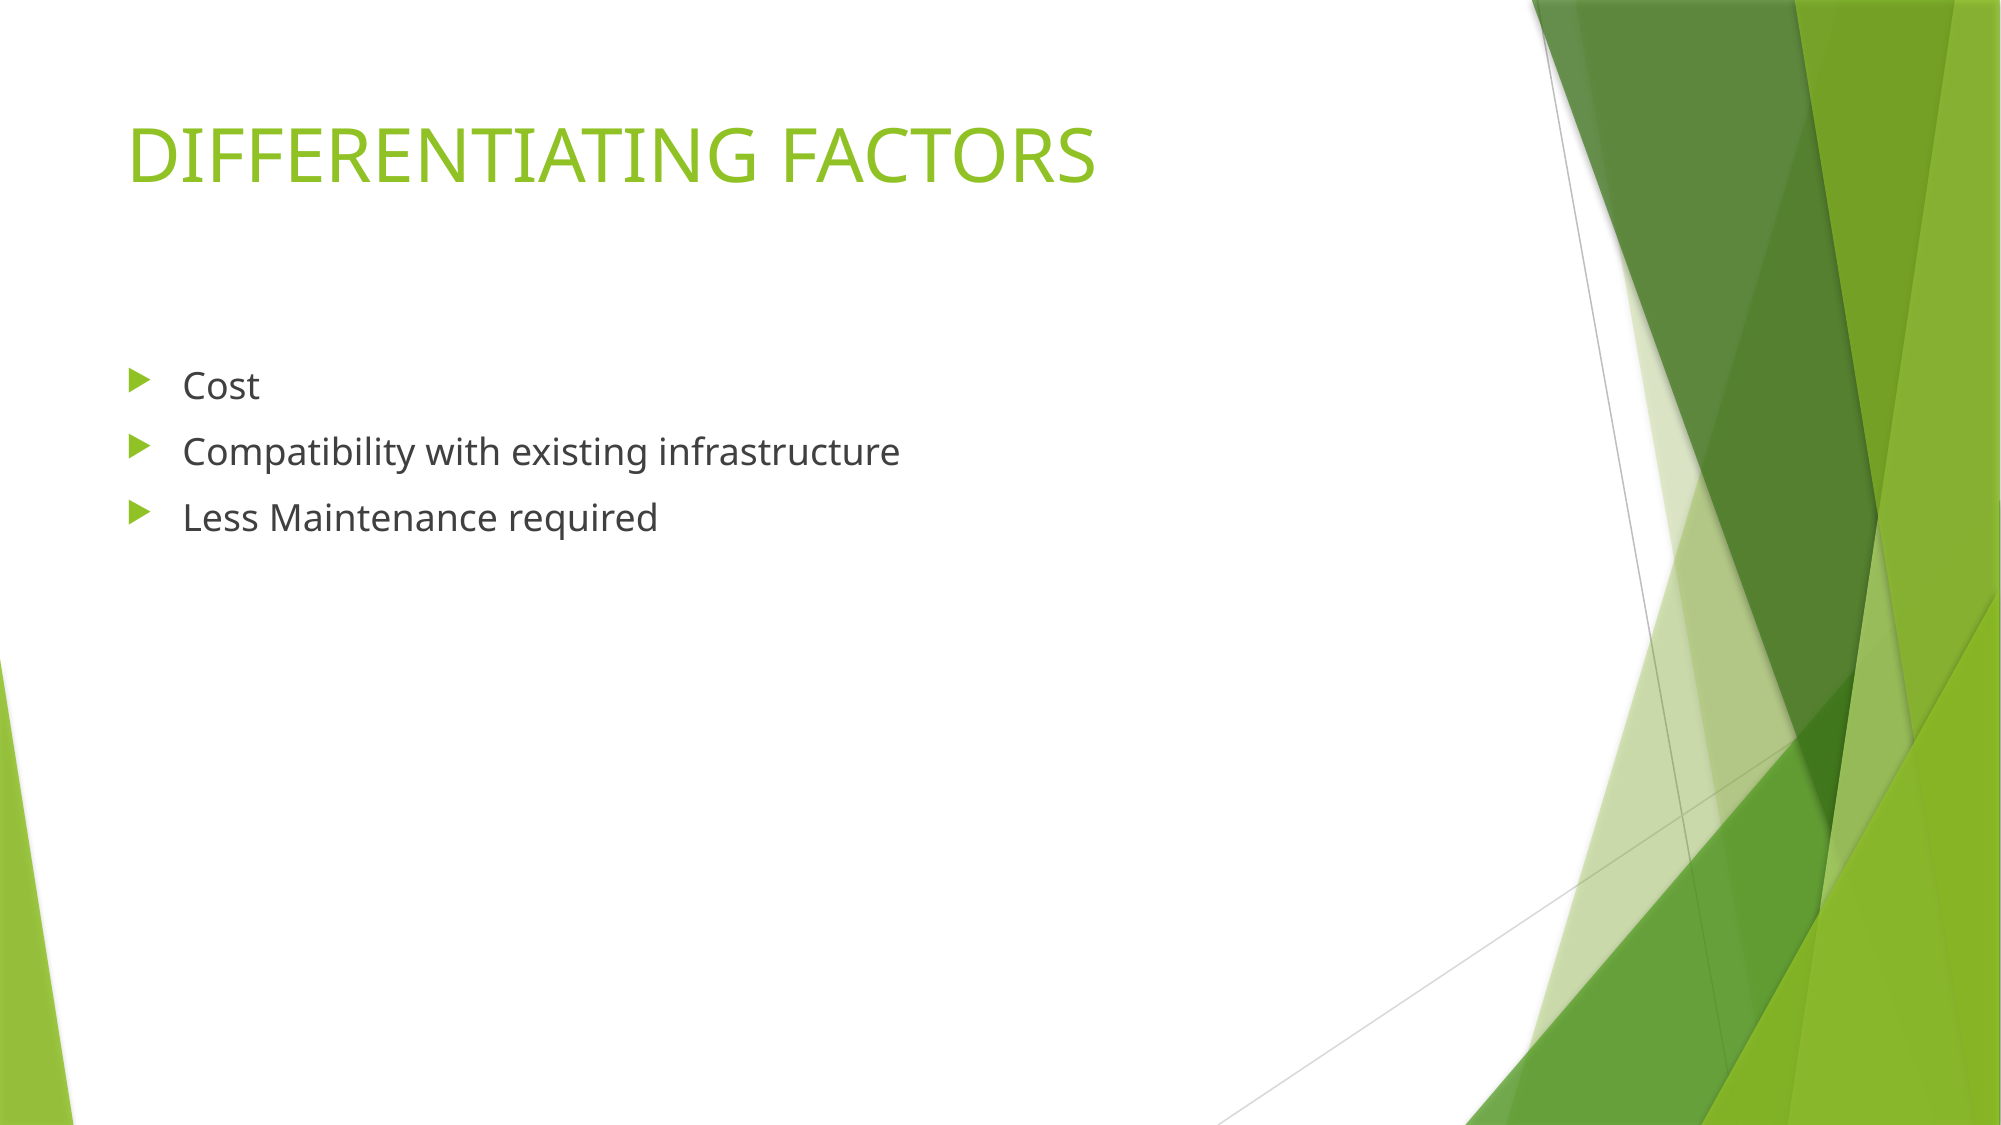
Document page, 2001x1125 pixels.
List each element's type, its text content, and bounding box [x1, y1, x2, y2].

list Cost Compatibility with existing infrastructure Less Maintenance required [111, 354, 1522, 992]
title DIFFERENTIATING FACTORS [111, 99, 1522, 317]
